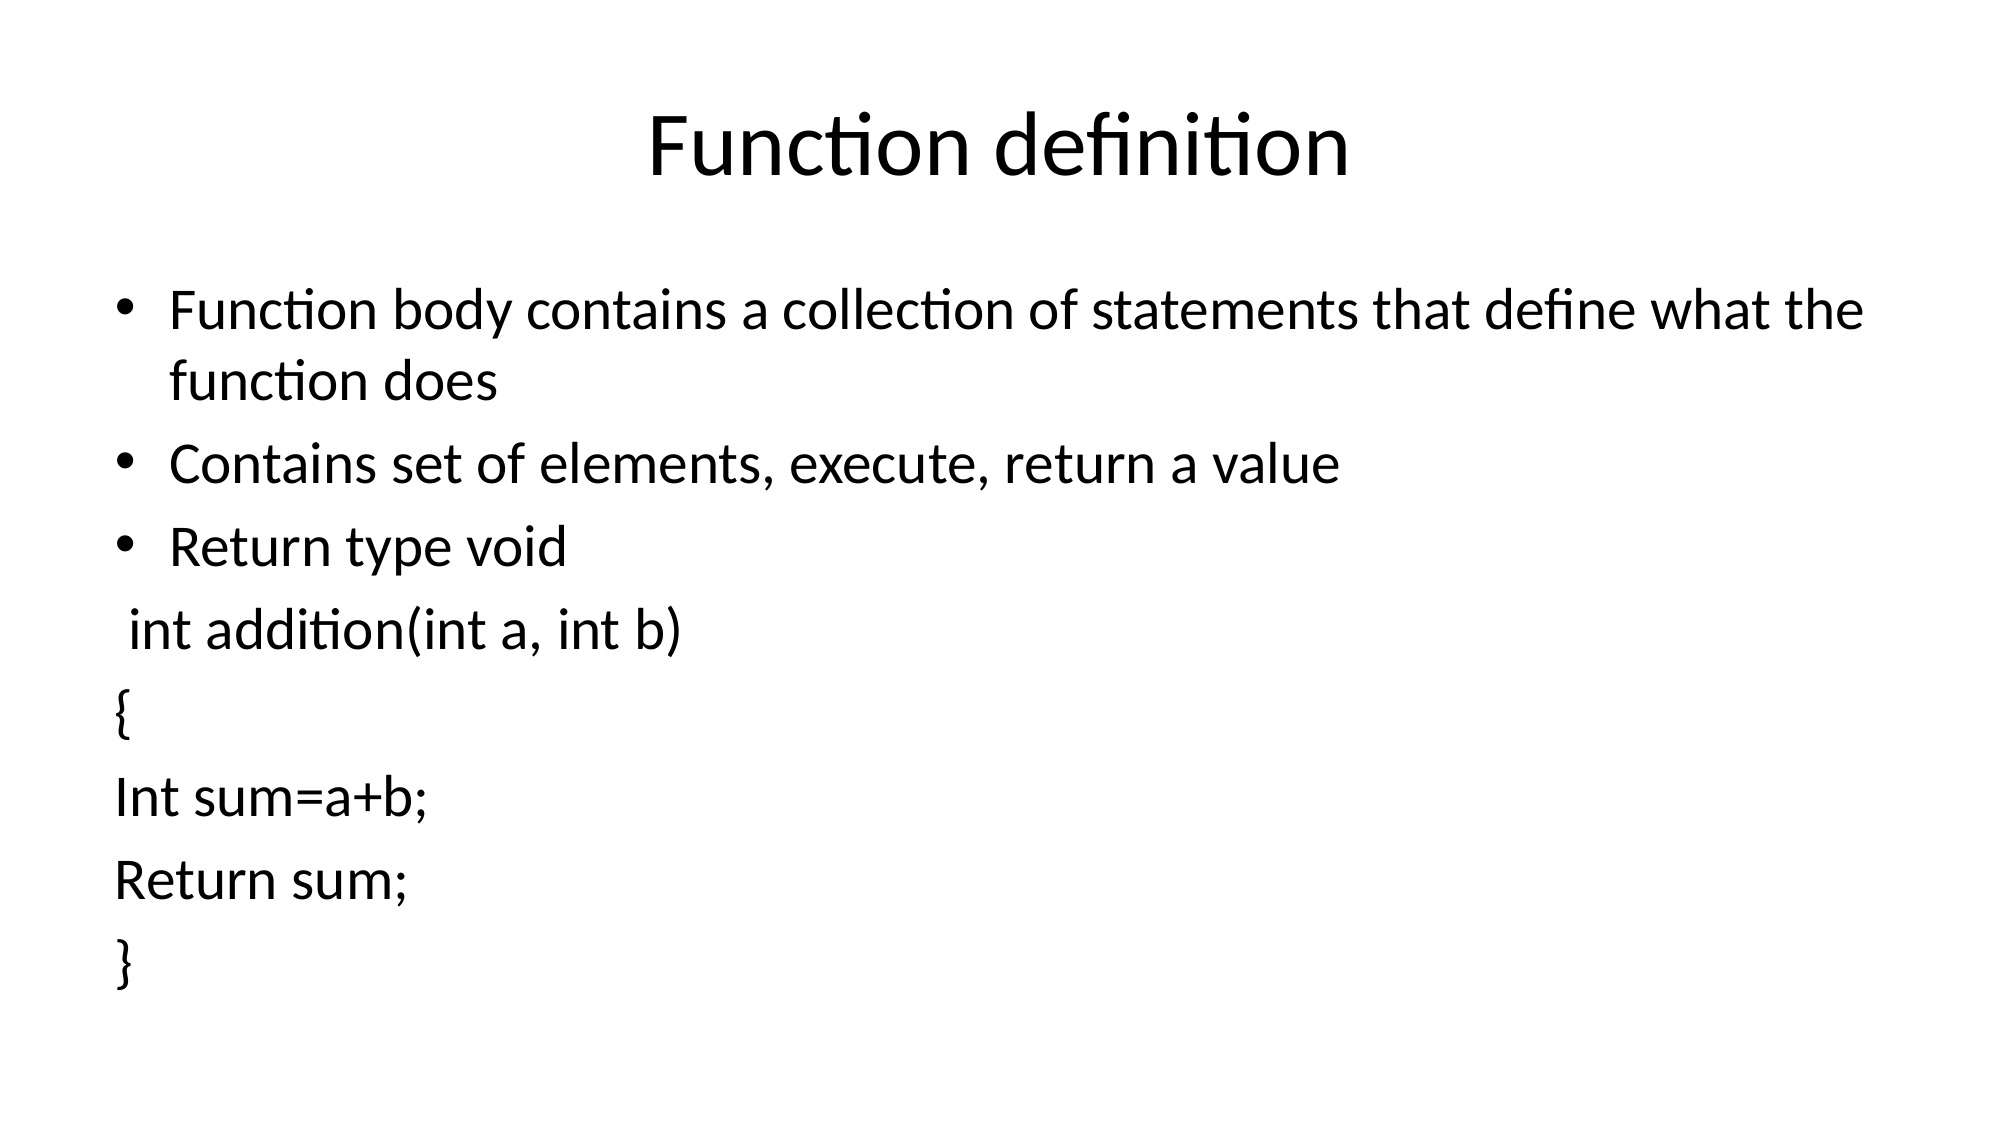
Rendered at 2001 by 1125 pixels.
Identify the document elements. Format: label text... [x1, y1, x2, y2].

title Function definition [99, 45, 1900, 233]
list Function body contains a collection of statements that define what the function does Contains set of elements, execute, return a value Return type void int addition(int a, int b) { Int sum=a+b; Return sum; } [99, 262, 1900, 1005]
